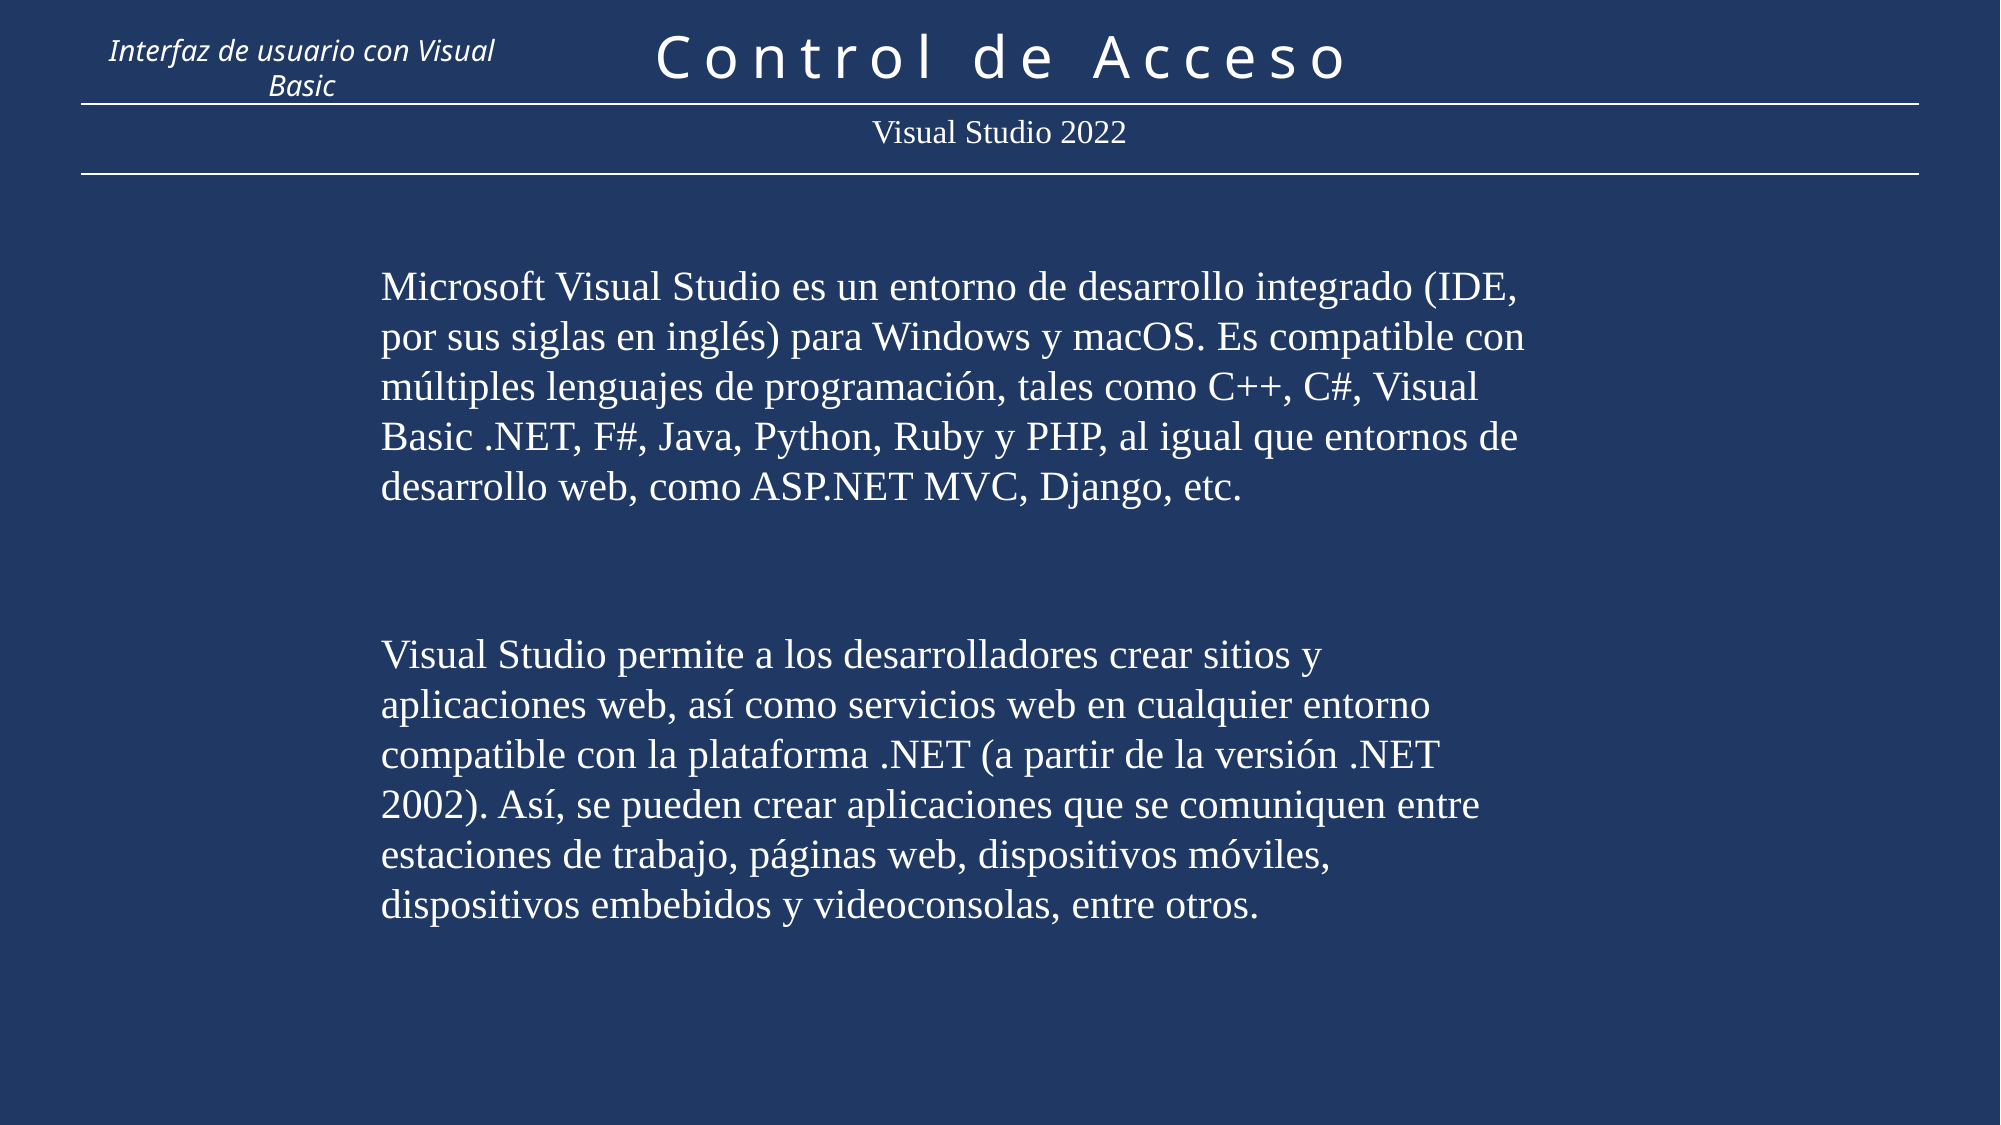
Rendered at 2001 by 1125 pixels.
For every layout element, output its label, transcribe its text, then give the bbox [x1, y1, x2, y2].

text_box Visual Studio permite a los desarrolladores crear sitios y aplicaciones web, así como servicios web en cualquier entorno compatible con la plataforma .NET (a partir de la versión .NET 2002). Así, se pueden crear aplicaciones que se comuniquen entre estaciones de trabajo, páginas web, dispositivos móviles, dispositivos embebidos y videoconsolas, entre otros. [1273, 619, 1544, 935]
text_box Interfaz de usuario con Visual Basic [62, 24, 543, 110]
picture [727, 530, 1273, 1076]
text_box Control de Acceso [625, 12, 1375, 98]
text_box Microsoft Visual Studio es un entorno de desarrollo integrado (IDE, por sus siglas en inglés) para Windows y macOS. Es compatible con múltiples lenguajes de programación, tales como C++, C#, Visual Basic .NET, F#, Java, Python, Ruby y PHP, al igual que entornos de desarrollo web, como ASP.NET MVC, Django, etc. [366, 251, 1544, 517]
text_box Visual Studio 2022 [857, 105, 1143, 158]
text_box Visual Studio permite a los desarrolladores crear sitios y aplicaciones web, así como servicios web en cualquier entorno compatible con la plataforma .NET (a partir de la versión .NET 2002). Así, se pueden crear aplicaciones que se comuniquen entre estaciones de trabajo, páginas web, dispositivos móviles, dispositivos embebidos y videoconsolas, entre otros. [366, 619, 727, 935]
